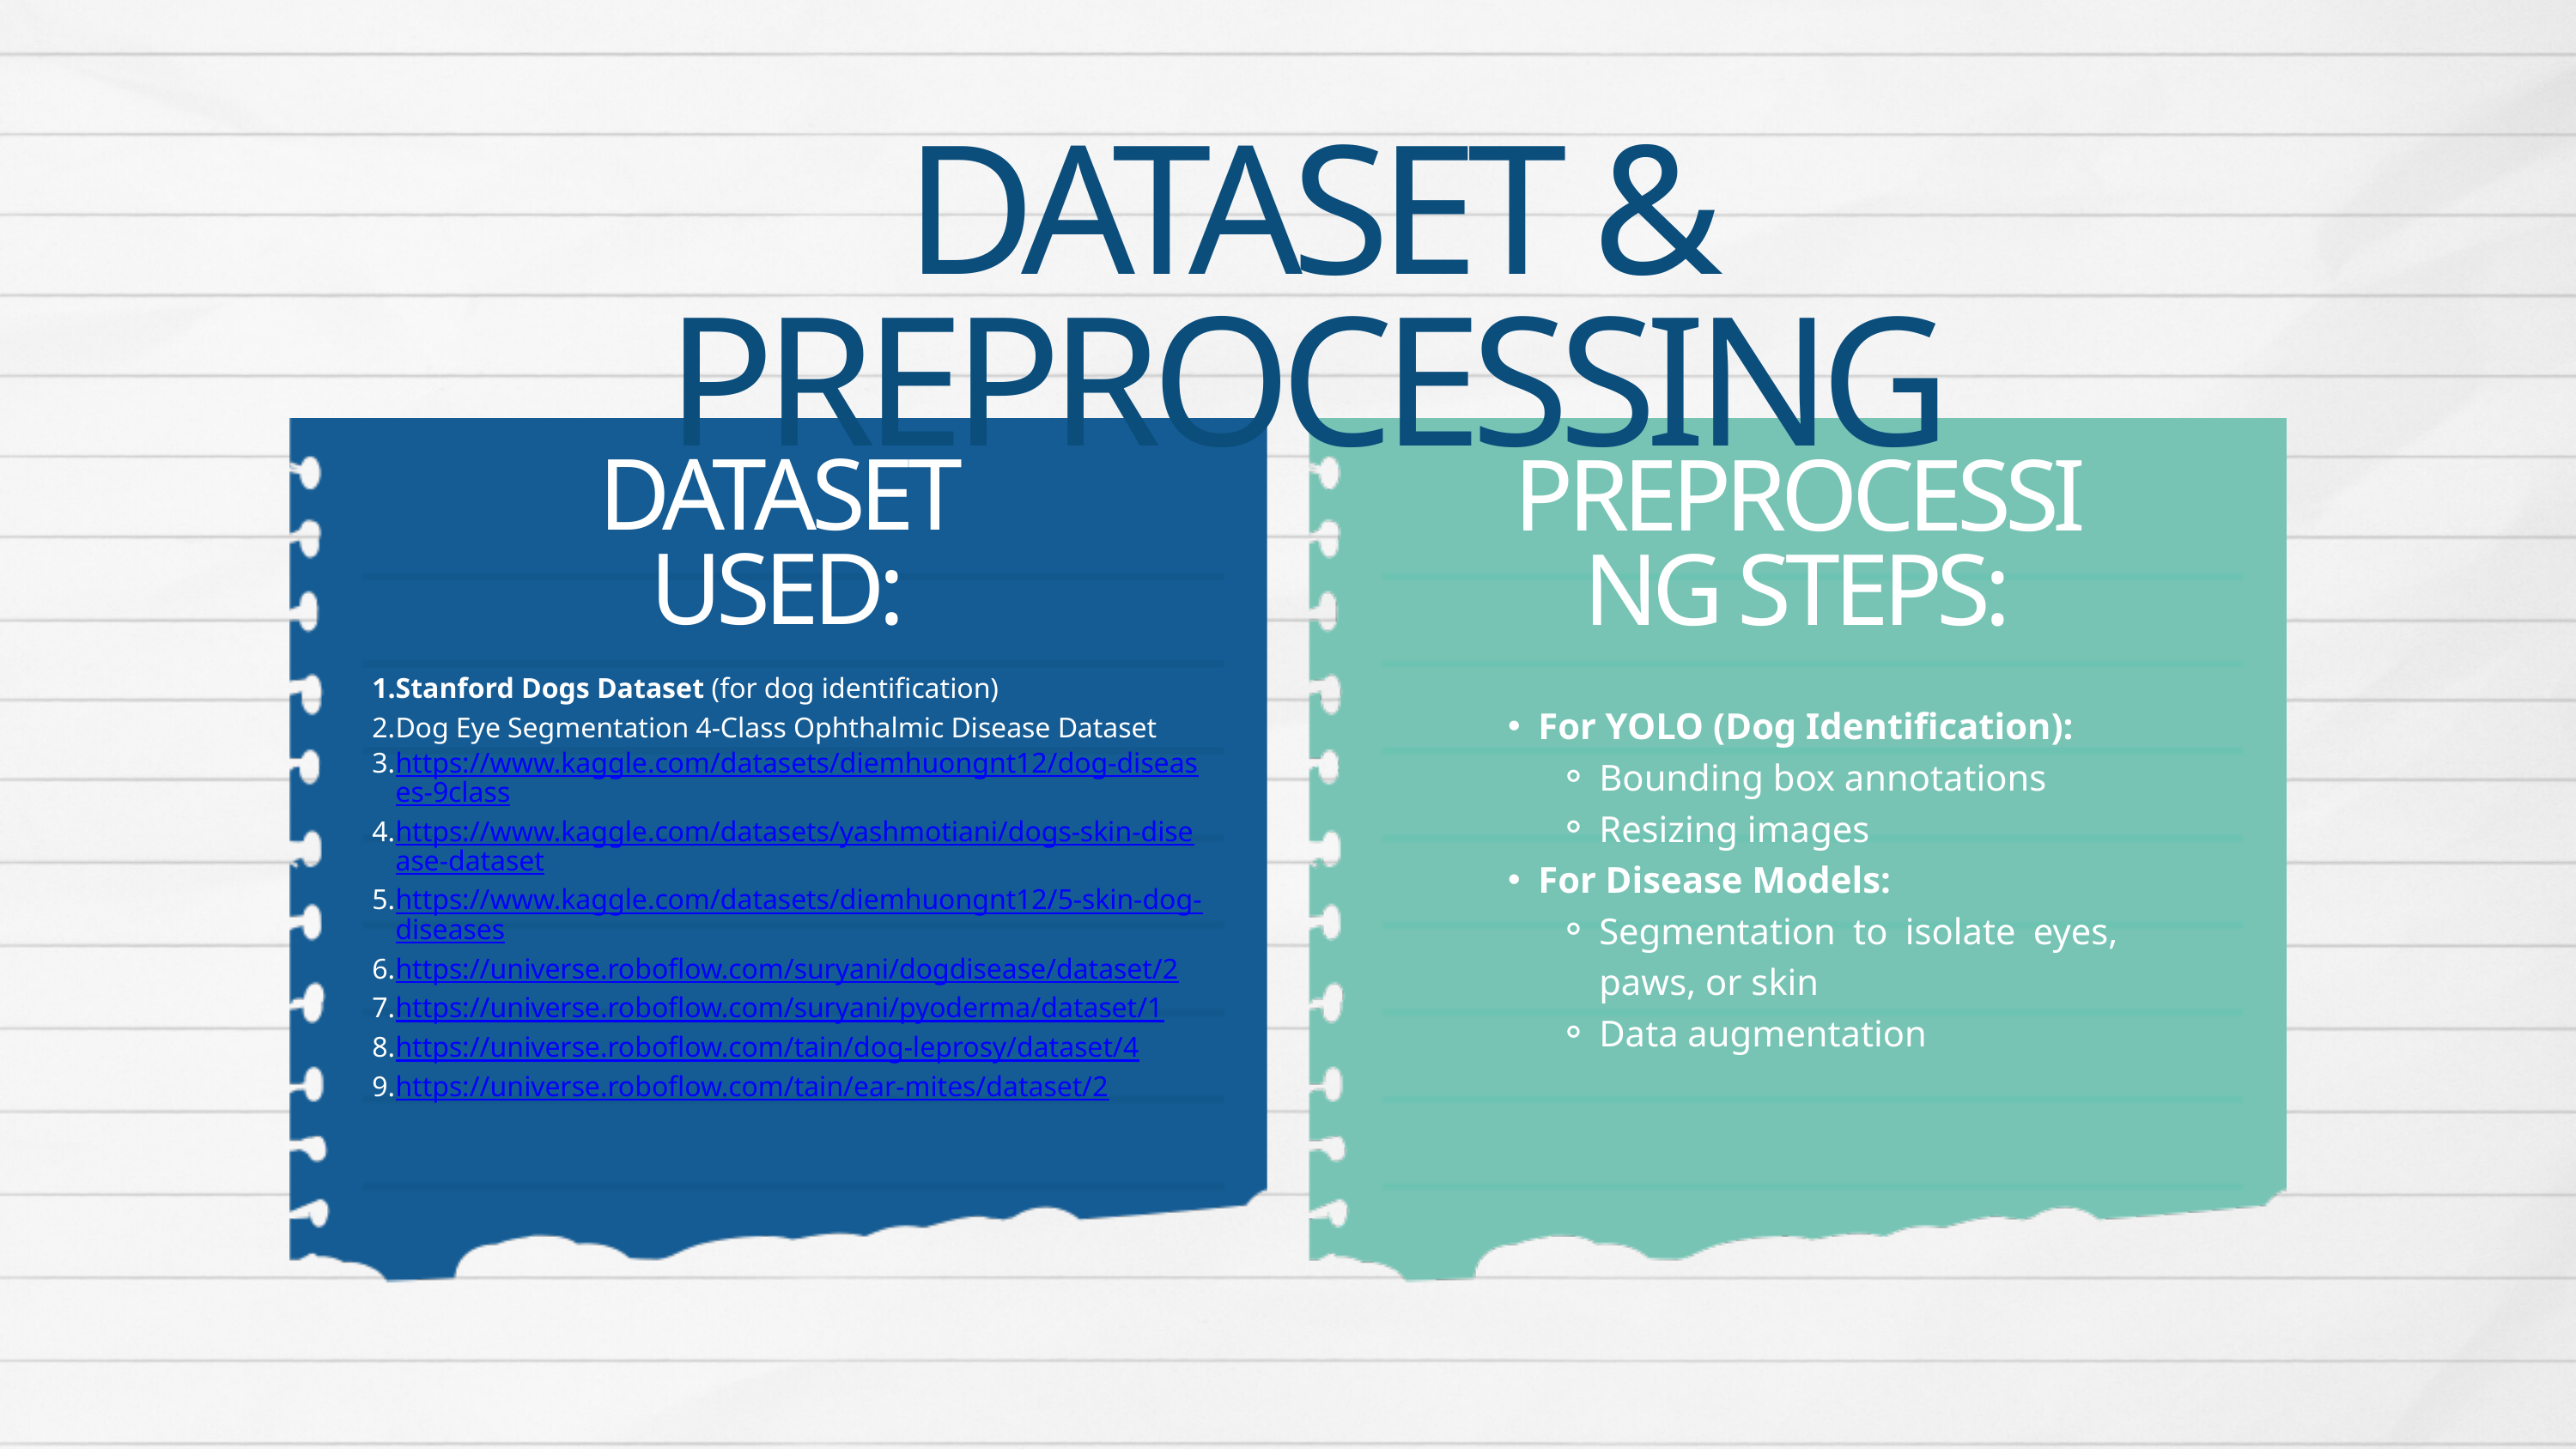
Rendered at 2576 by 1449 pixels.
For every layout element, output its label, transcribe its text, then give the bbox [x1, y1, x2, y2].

text_box [1309, 418, 2287, 1282]
text_box Stanford Dogs Dataset (for dog identification) Dog Eye Segmentation 4-Class Ophthalmic Disease Dataset https://www.kaggle.com/datasets/diemhuongnt12/dog-diseases-9class https://www.kaggle.com/datasets/yashmotiani/dogs-skin-disease-dataset https://www.kaggle.com/datasets/diemhuongnt12/5-skin-dog-diseases https://universe.roboflow.com/suryani/dogdisease/dataset/2 https://universe.roboflow.com/suryani/pyoderma/dataset/1 https://universe.roboflow.com/tain/dog-leprosy/dataset/4 https://universe.roboflow.com/tain/ear-mites/dataset/2 [349, 664, 1208, 1019]
text_box DATASET & PREPROCESSING [466, 137, 2152, 482]
text_box For YOLO (Dog Identification): Bounding box annotations Resizing images For Disease Models: Segmentation to isolate eyes, paws, or skin Data augmentation [1477, 695, 2118, 1106]
text_box DATASET USED: [558, 455, 998, 645]
text_box [0, 0, 2576, 1449]
text_box [289, 418, 1267, 1282]
text_box PREPROCESSING STEPS: [1485, 456, 2111, 646]
